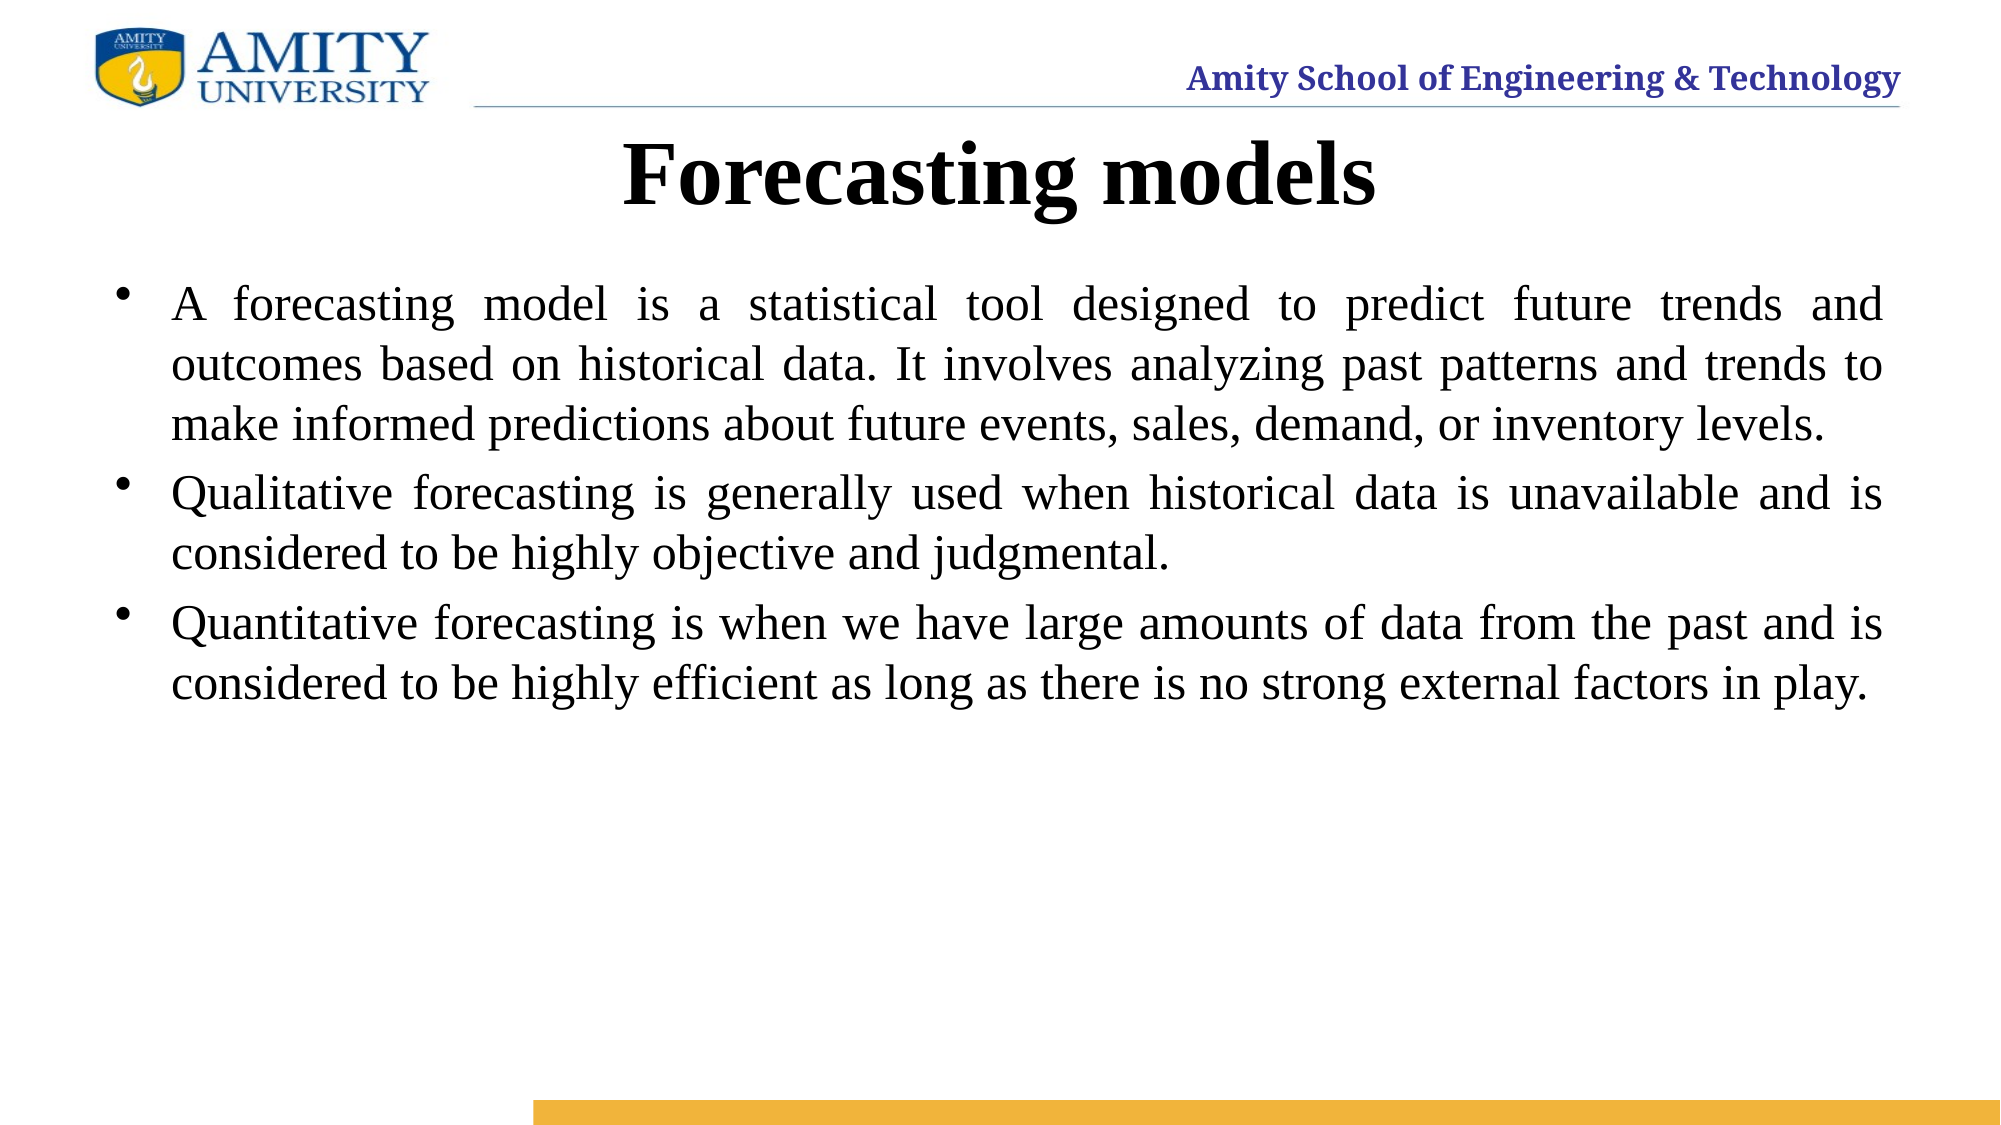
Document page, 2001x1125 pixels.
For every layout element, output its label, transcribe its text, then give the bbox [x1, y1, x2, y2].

title Forecasting models [99, 105, 1900, 233]
picture [0, 0, 1999, 137]
list A forecasting model is a statistical tool designed to predict future trends and outcomes based on historical data. It involves analyzing past patterns and trends to make informed predictions about future events, sales, demand, or inventory levels. Qualitative forecasting is generally used when historical data is unavailable and is considered to be highly objective and judgmental. Quantitative forecasting is when we have large amounts of data from the past and is considered to be highly efficient as long as there is no strong external factors in play. [99, 262, 1900, 1005]
